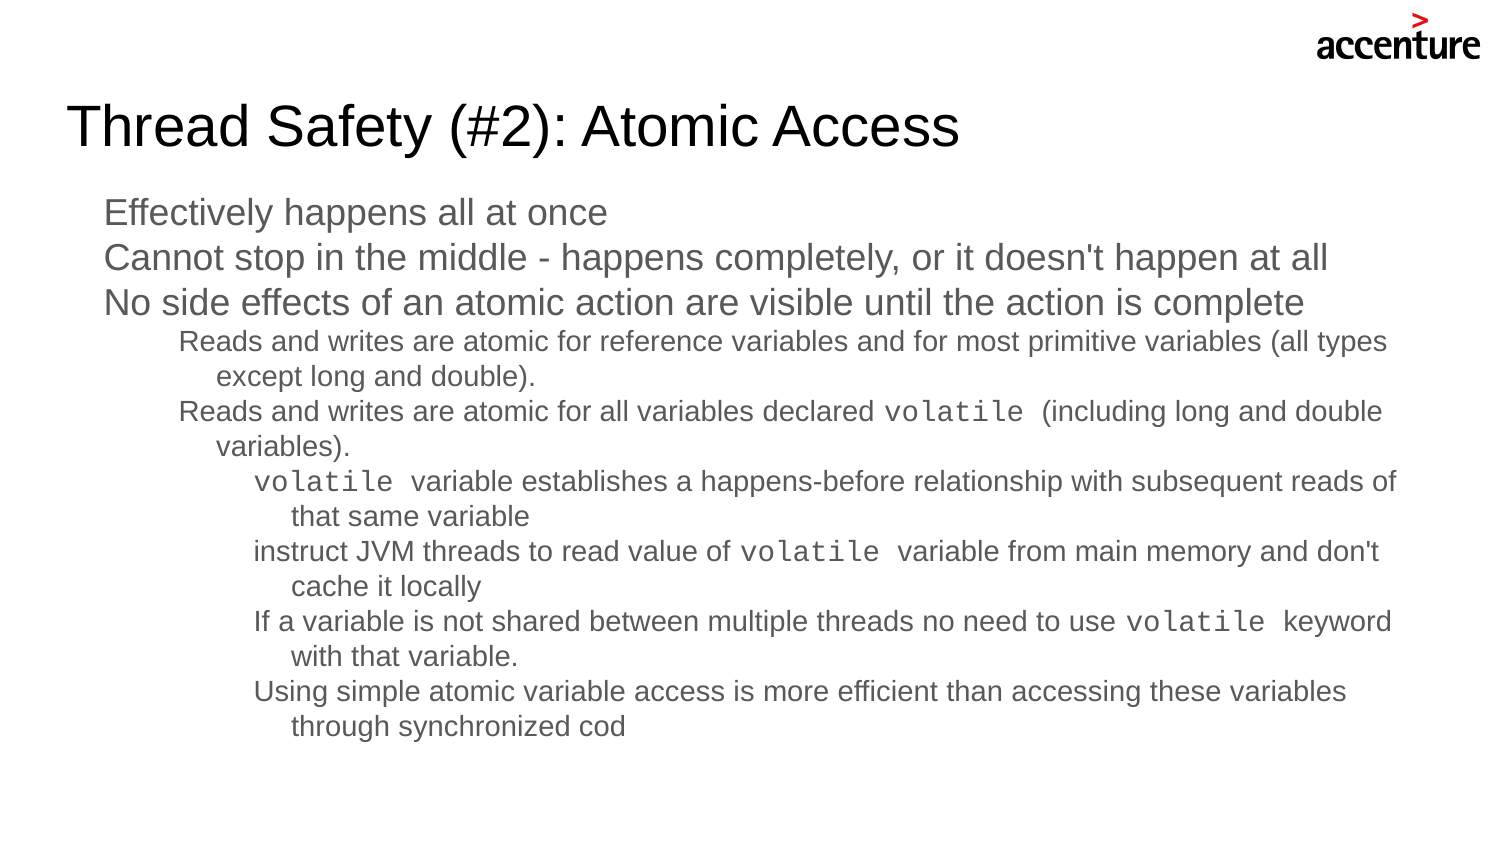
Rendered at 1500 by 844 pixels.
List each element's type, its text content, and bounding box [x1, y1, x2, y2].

list Effectively happens all at once Cannot stop in the middle - happens completely, or it doesn't happen at all No side effects of an atomic action are visible until the action is complete Reads and writes are atomic for reference variables and for most primitive variables (all types except long and double). Reads and writes are atomic for all variables declared volatile (including long and double variables). volatile variable establishes a happens-before relationship with subsequent reads of that same variable instruct JVM threads to read value of volatile variable from main memory and don't cache it locally If a variable is not shared between multiple threads no need to use volatile keyword with that variable. Using simple atomic variable access is more efficient than accessing these variables through synchronized cod [51, 172, 1449, 804]
title Thread Safety (#2): Atomic Access [51, 72, 1449, 167]
picture [1306, 7, 1489, 62]
